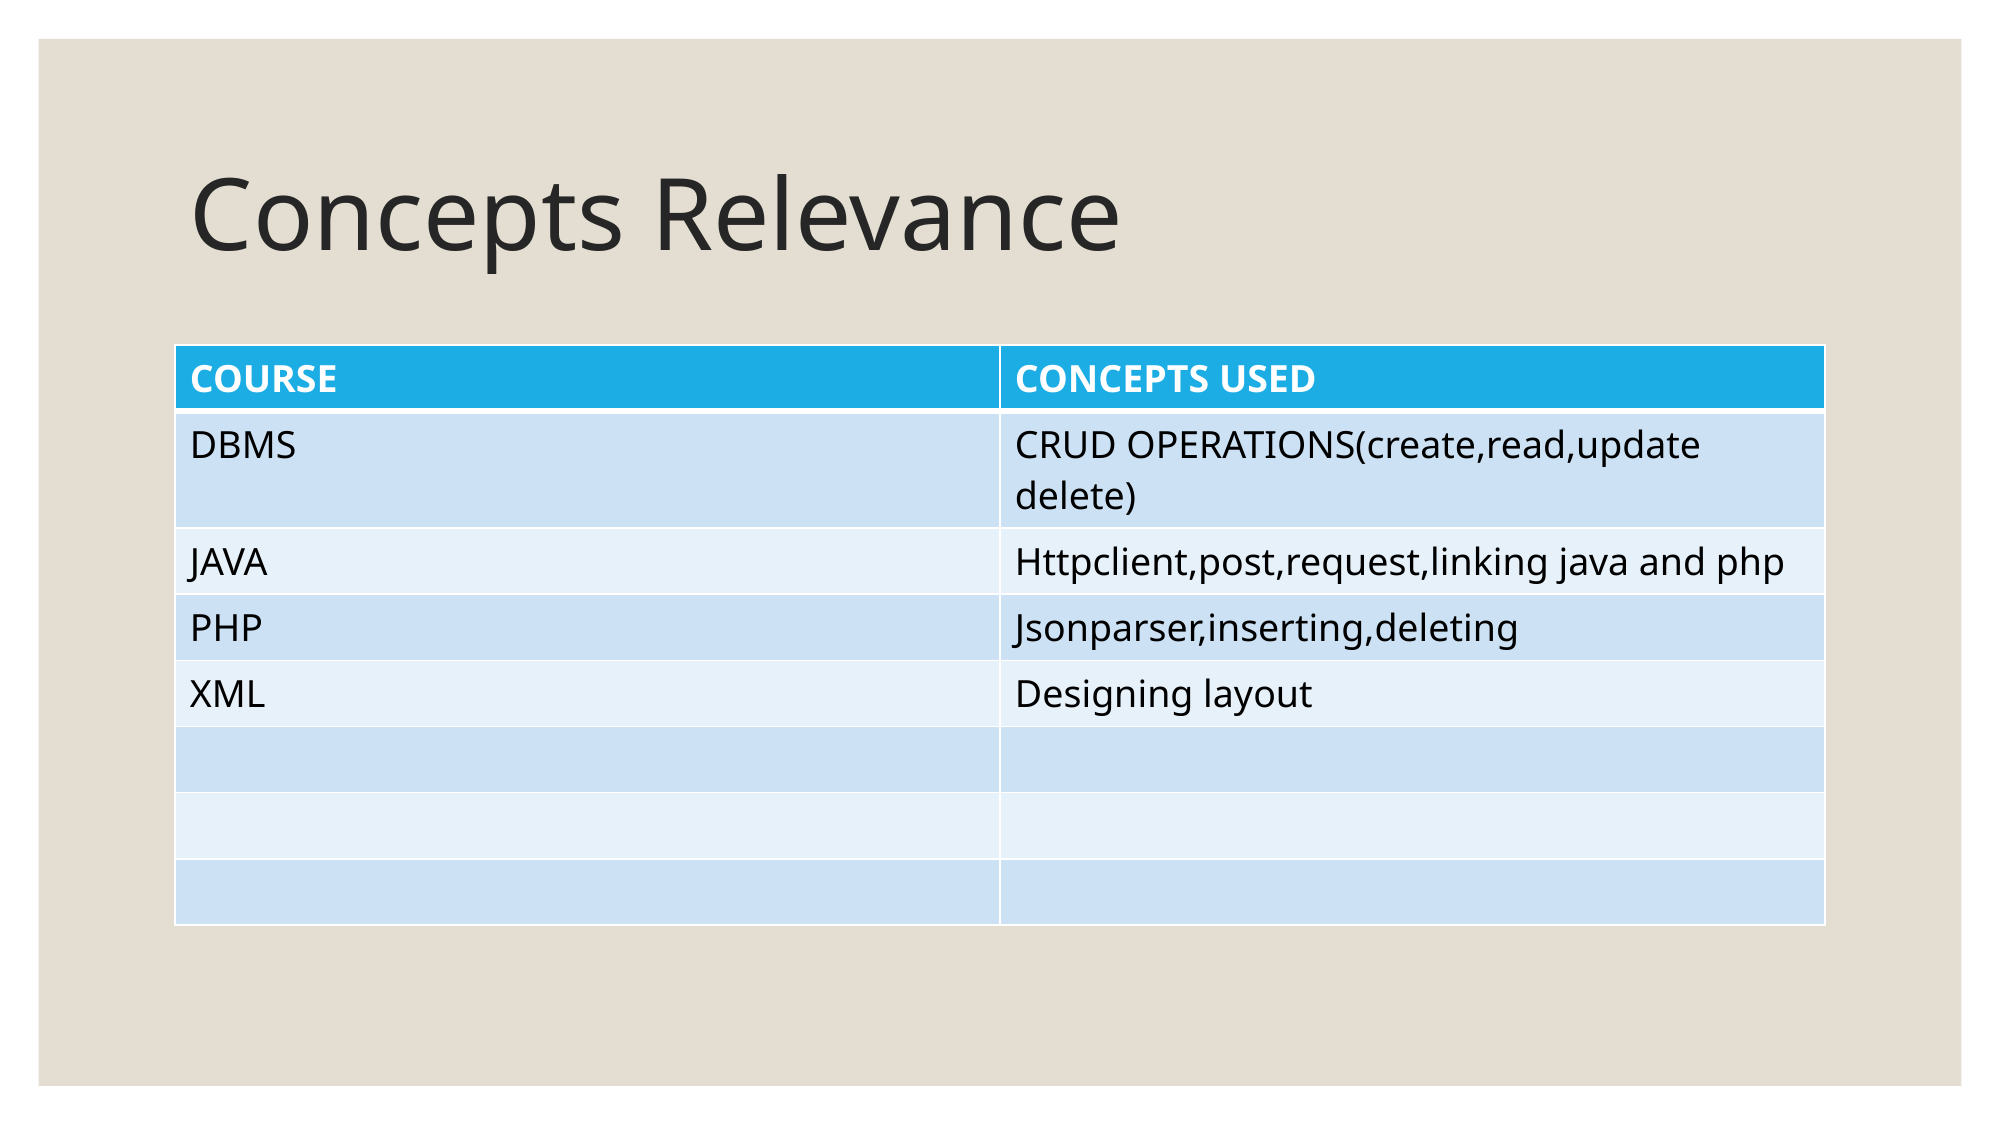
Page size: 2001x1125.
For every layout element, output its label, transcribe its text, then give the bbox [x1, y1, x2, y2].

title Concepts Relevance [174, 105, 1825, 331]
table_header COURSE [176, 346, 999, 408]
table_cell [176, 860, 999, 924]
table_cell XML [176, 661, 999, 726]
table_cell Jsonparser,inserting,deleting [1001, 595, 1824, 660]
table_cell Designing layout [1001, 661, 1824, 726]
table_cell [1001, 793, 1824, 858]
table_cell [176, 793, 999, 858]
table_cell Httpclient,post,request,linking java and php [1001, 529, 1824, 593]
table_cell [176, 727, 999, 792]
table_cell [1001, 860, 1824, 924]
table_cell PHP [176, 595, 999, 660]
table_cell DBMS [176, 414, 999, 527]
table_cell CRUD OPERATIONS(create,read,update delete) [1001, 414, 1824, 527]
table_cell JAVA [176, 529, 999, 593]
table_header CONCEPTS USED [1001, 346, 1824, 408]
table_cell [1001, 727, 1824, 792]
